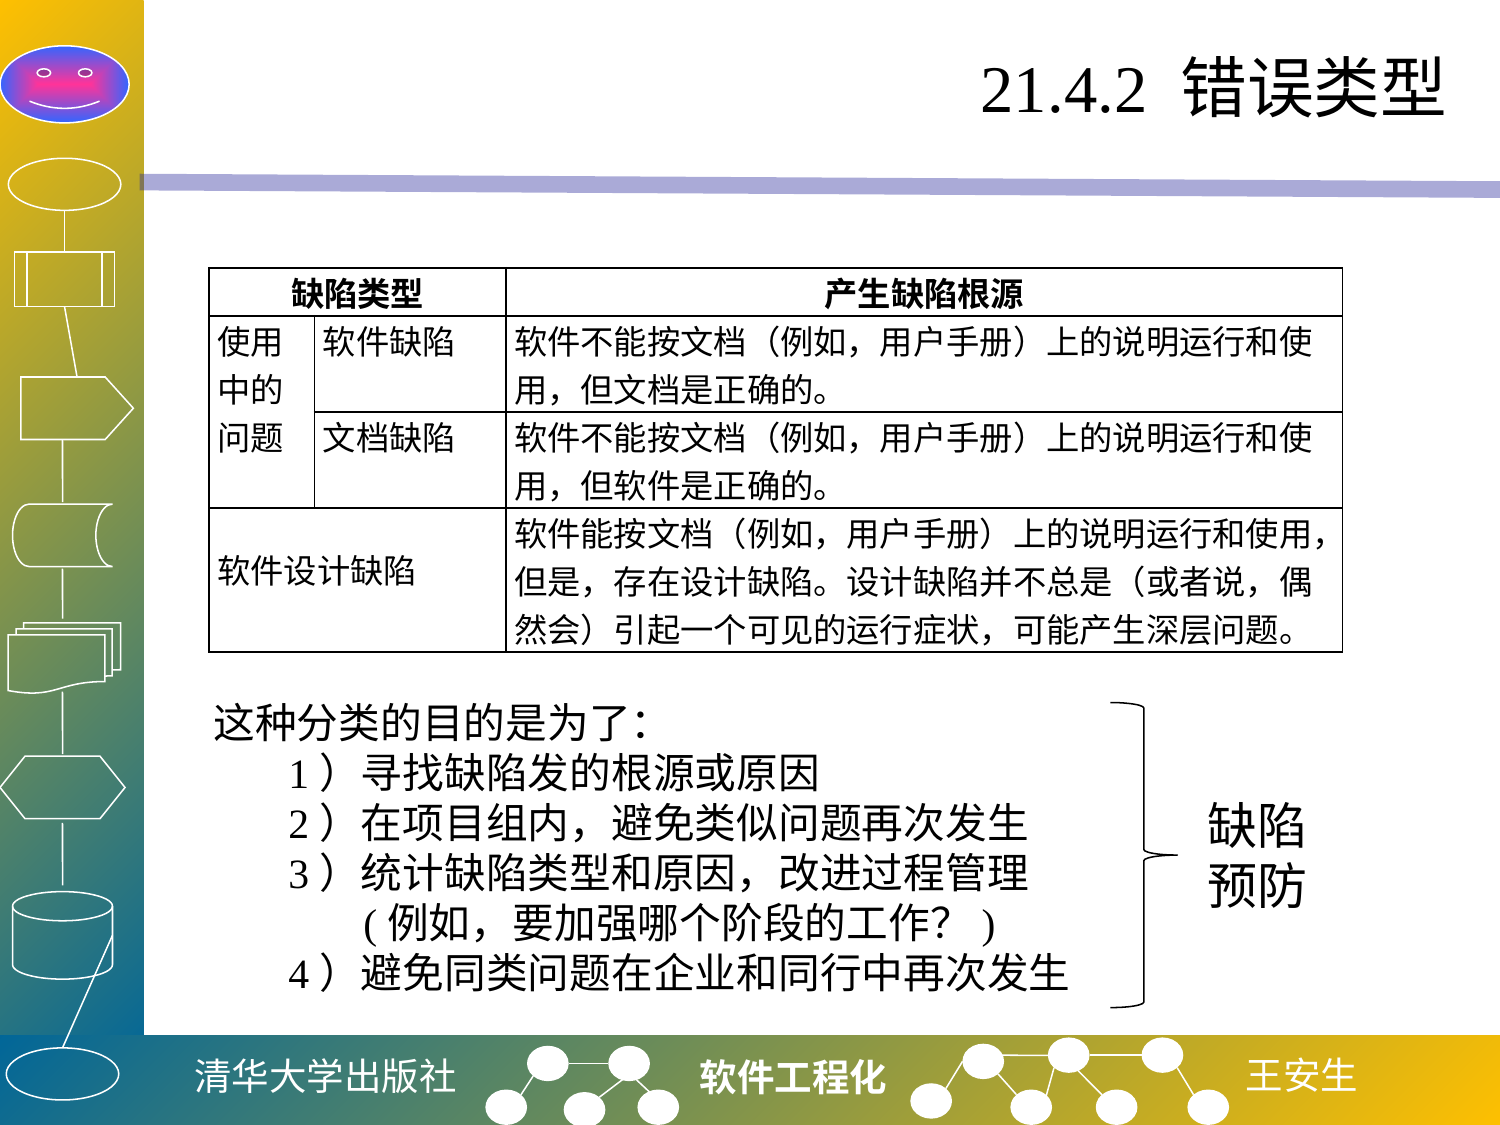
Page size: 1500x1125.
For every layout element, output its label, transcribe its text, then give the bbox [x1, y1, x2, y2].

text_box [1110, 702, 1178, 1008]
text_box 缺陷 预防 [1193, 786, 1323, 922]
table_cell 软件能按文档（例如，用户手册）上的说明运行和使用，但是，存在设计缺陷。设计缺陷并不总是（或者说，偶然会）引起一个可见的运行症状，可能产生深层问题。 [507, 509, 1342, 651]
title 21.4.2 错误类型 [187, 24, 1463, 147]
table_header 产生缺陷根源 [507, 269, 1342, 315]
table_cell 软件不能按文档（例如，用户手册）上的说明运行和使用，但软件是正确的。 [507, 413, 1342, 507]
table_cell 软件设计缺陷 [210, 509, 505, 651]
table_cell 软件不能按文档（例如，用户手册）上的说明运行和使用，但文档是正确的。 [507, 317, 1342, 411]
text_box 这种分类的目的是为了： 1）寻找缺陷发的根源或原因 2）在项目组内，避免类似问题再次发生 3）统计缺陷类型和原因，改进过程管理 (例如，要加强哪个阶段的工作？) 4）避免同类问题在企业和同行中再次发生 [198, 689, 1178, 1005]
table_cell 文档缺陷 [315, 413, 505, 507]
table_header 缺陷类型 [210, 269, 505, 315]
table_cell 使用中的问题 [210, 317, 314, 507]
table_cell 软件缺陷 [315, 317, 505, 411]
